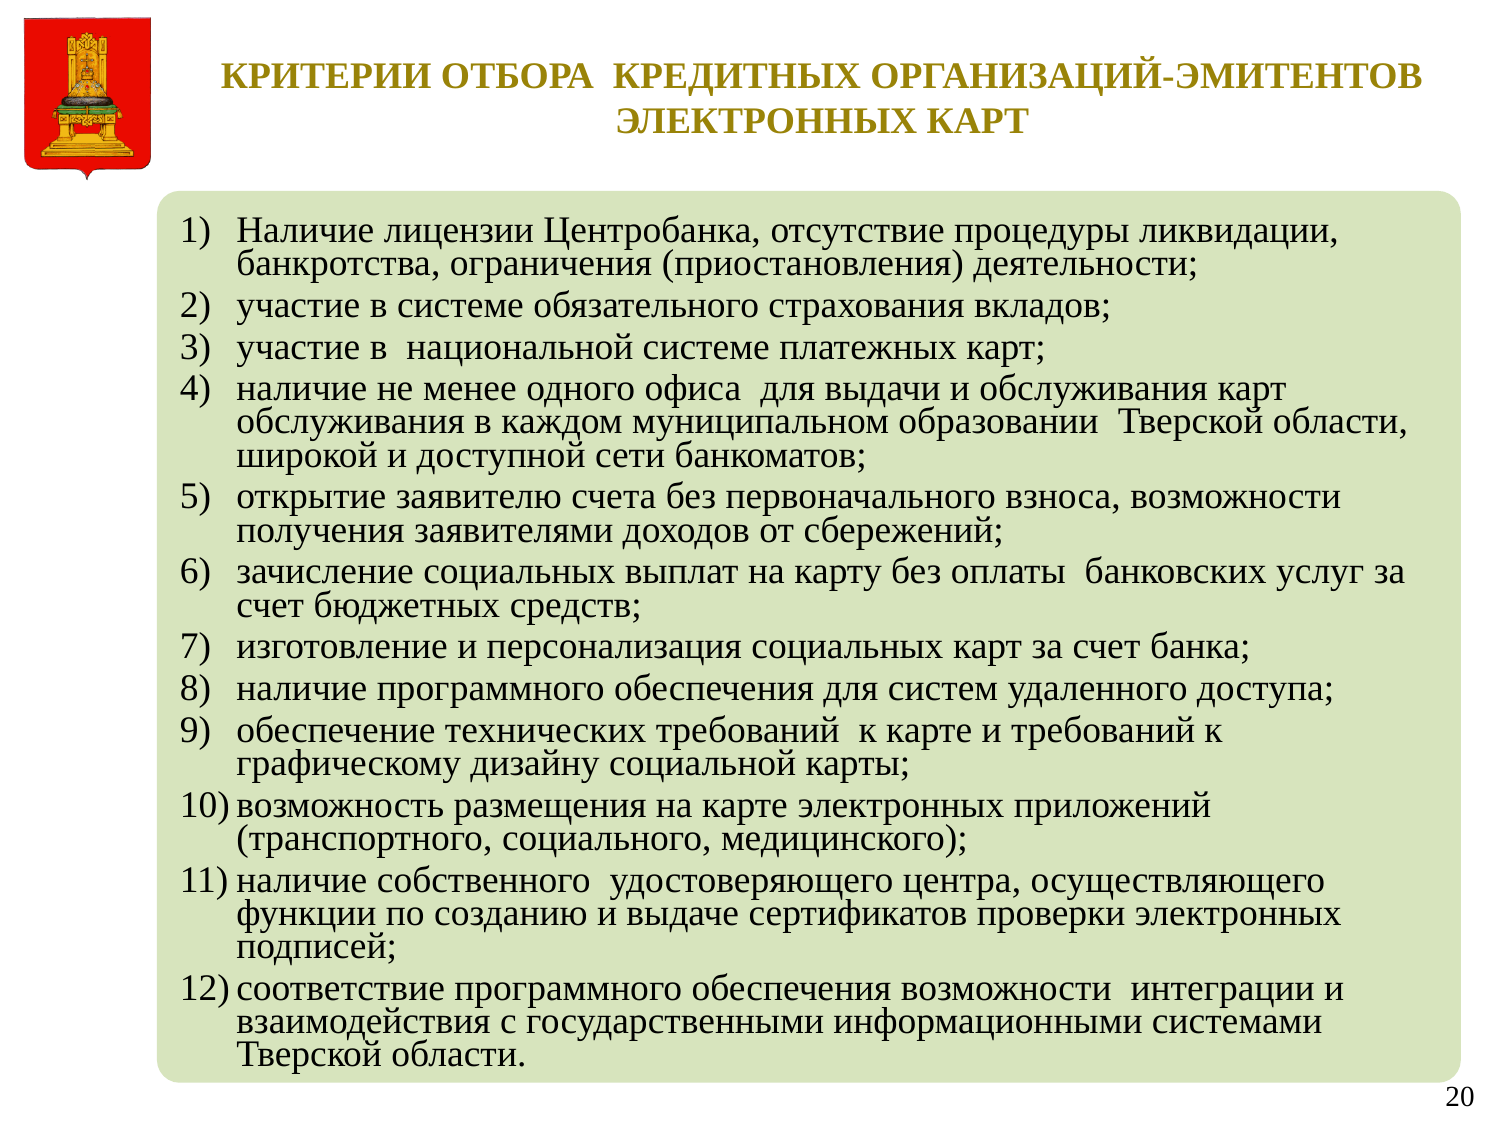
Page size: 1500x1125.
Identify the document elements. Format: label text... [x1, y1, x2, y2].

title КРИТЕРИИ ОТБОРА КРЕДИТНЫХ ОРГАНИЗАЦИЙ-ЭМИТЕНТОВ ЭЛЕКТРОННЫХ КАРТ [165, 22, 1500, 171]
picture [20, 9, 160, 189]
text_box Наличие лицензии Центробанка, отсутствие процедуры ликвидации, банкротства, ограничения (приостановления) деятельности; участие в системе обязательного страхования вкладов; участие в национальной системе платежных карт; наличие не менее одного офиса для выдачи и обслуживания карт обслуживания в каждом муниципальном образовании Тверской области, широкой и доступной сети банкоматов; открытие заявителю счета без первоначального взноса, возможности получения заявителями доходов от сбережений; зачисление социальных выплат на карту без оплаты банковских услуг за счет бюджетных средств; изготовление и персонализация социальных карт за счет банка; наличие программного обеспечения для систем удаленного доступа; обеспечение технических требований к карте и требований к графическому дизайну социальной карты; возможность размещения на карте электронных приложений (транспортного, социального, медицинского); наличие собственного удостоверяющего центра, осуществляющего функции по созданию и выдаче сертификатов проверки электронных подписей; соответствие программного обеспечения возможности интеграции и взаимодействия с государственными информационными системами Тверской области. [156, 190, 1461, 1083]
slide_number 20 [1139, 1063, 1490, 1125]
